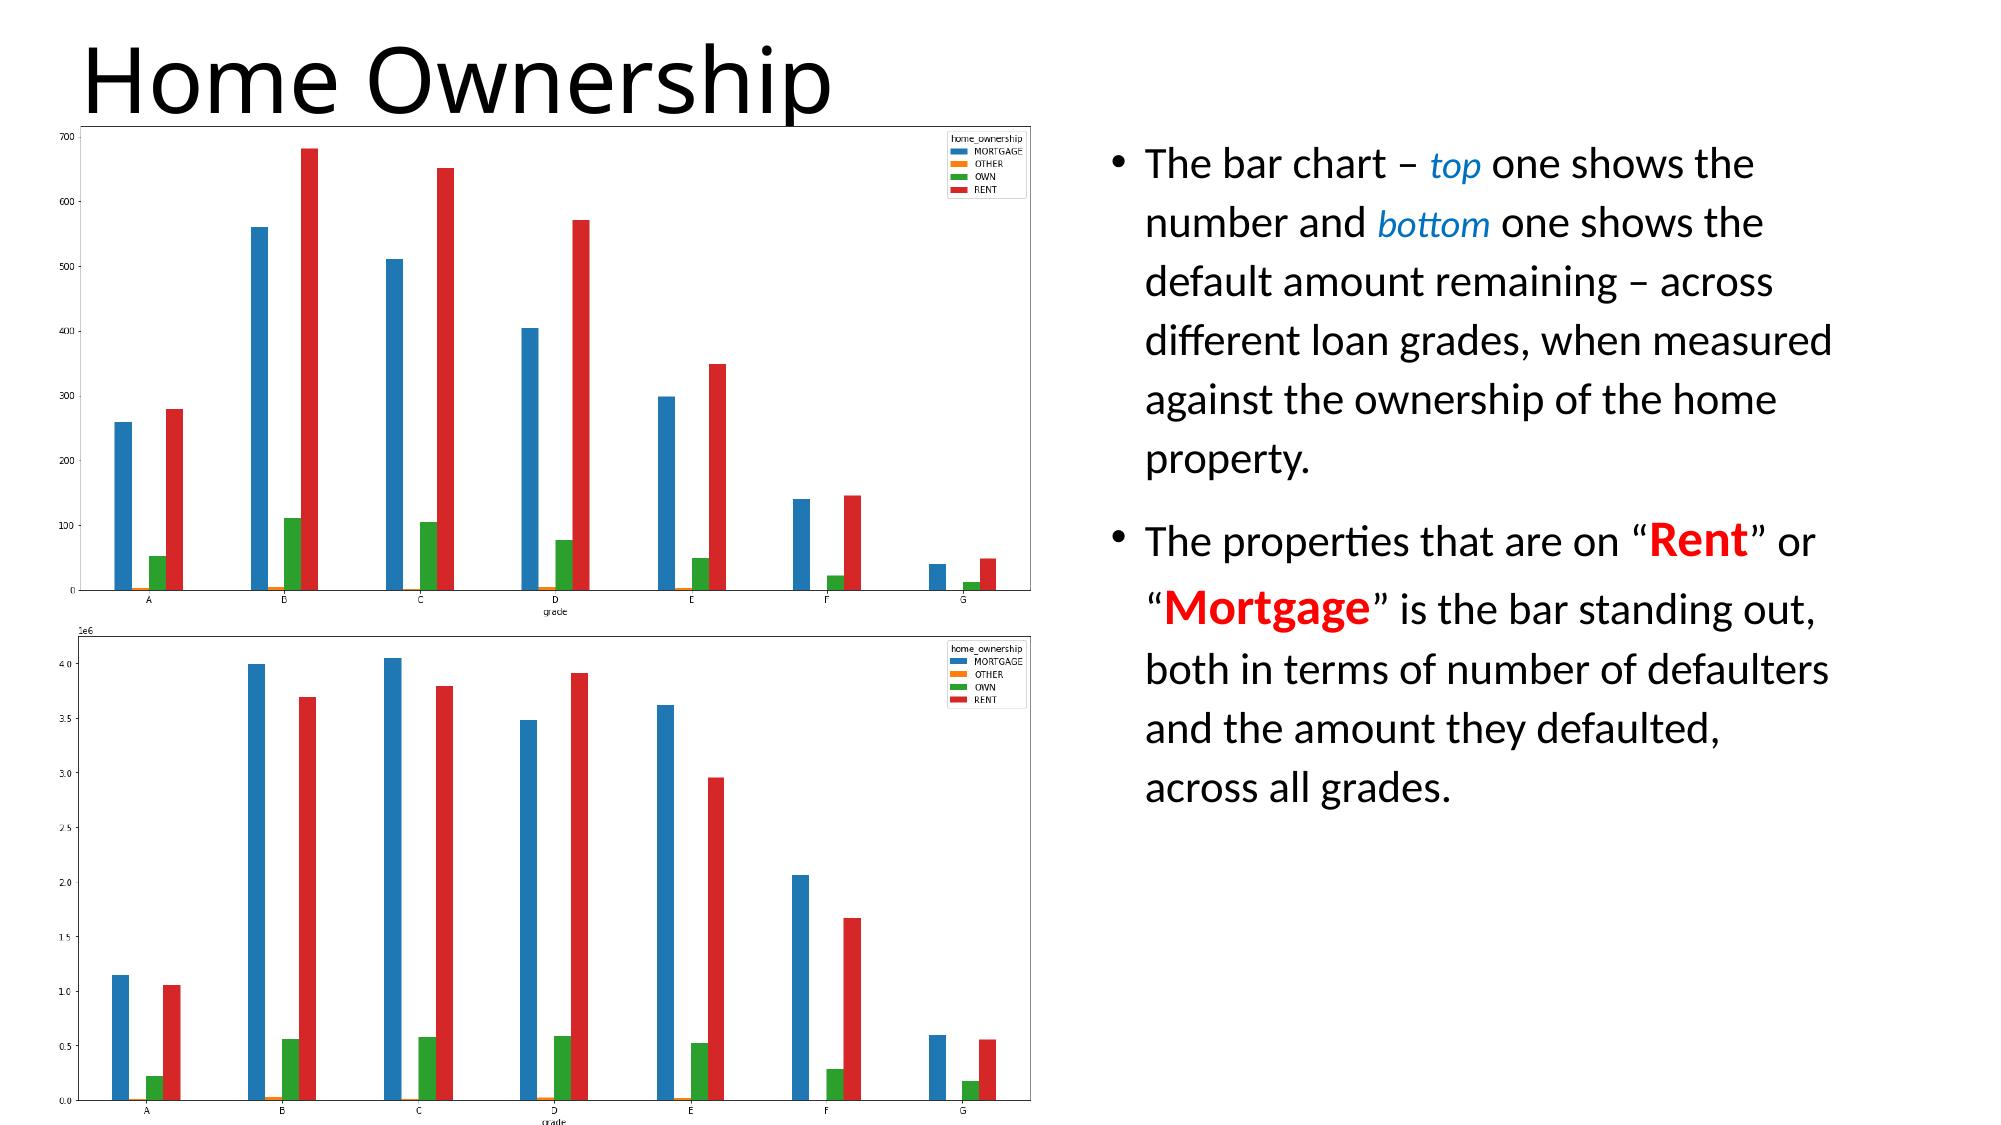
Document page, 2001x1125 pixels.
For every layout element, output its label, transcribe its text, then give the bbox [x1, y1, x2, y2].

list The bar chart – top one shows the number and bottom one shows the default amount remaining – across different loan grades, when measured against the ownership of the home property. The properties that are on “Rent” or “Mortgage” is the bar standing out, both in terms of number of defaulters and the amount they defaulted, across all grades. [1095, 120, 1857, 835]
picture [52, 120, 1036, 1125]
title Home Ownership [65, 18, 1791, 149]
